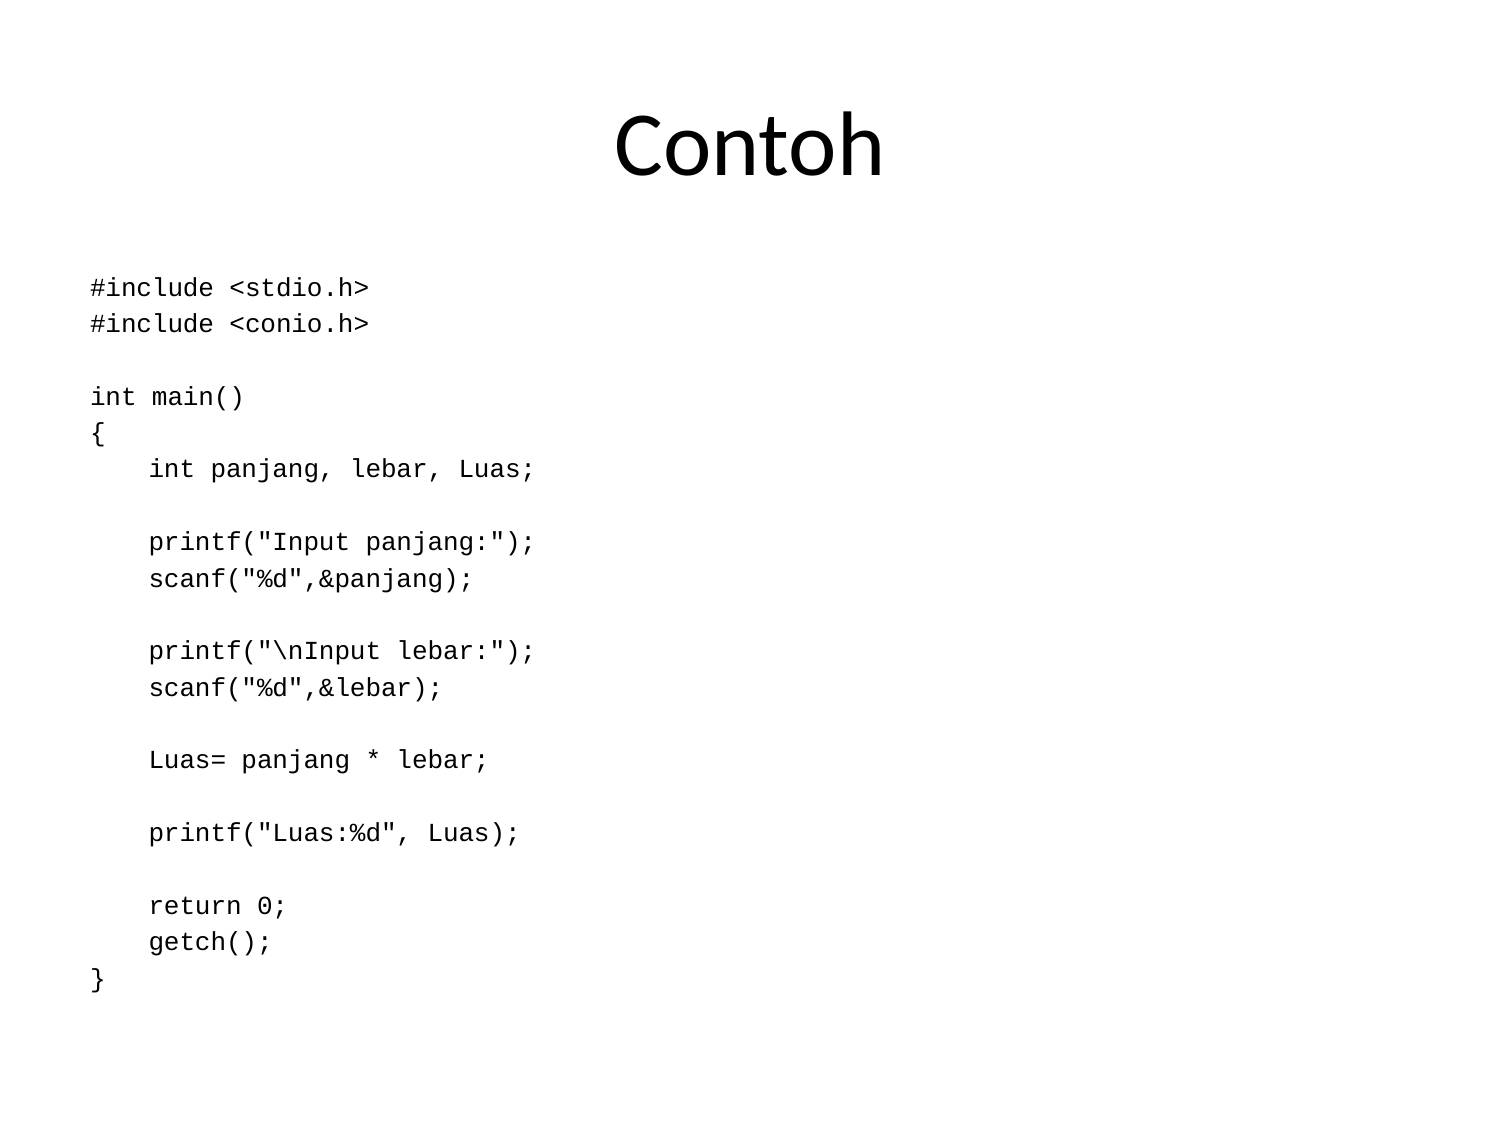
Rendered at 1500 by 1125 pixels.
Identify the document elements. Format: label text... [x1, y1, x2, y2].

title Contoh [75, 45, 1425, 233]
list #include <stdio.h> #include <conio.h> int main() { int panjang, lebar, Luas; printf("Input panjang:"); scanf("%d",&panjang); printf("\nInput lebar:"); scanf("%d",&lebar); Luas= panjang * lebar; printf("Luas:%d", Luas); return 0; getch(); } [75, 262, 1425, 1005]
